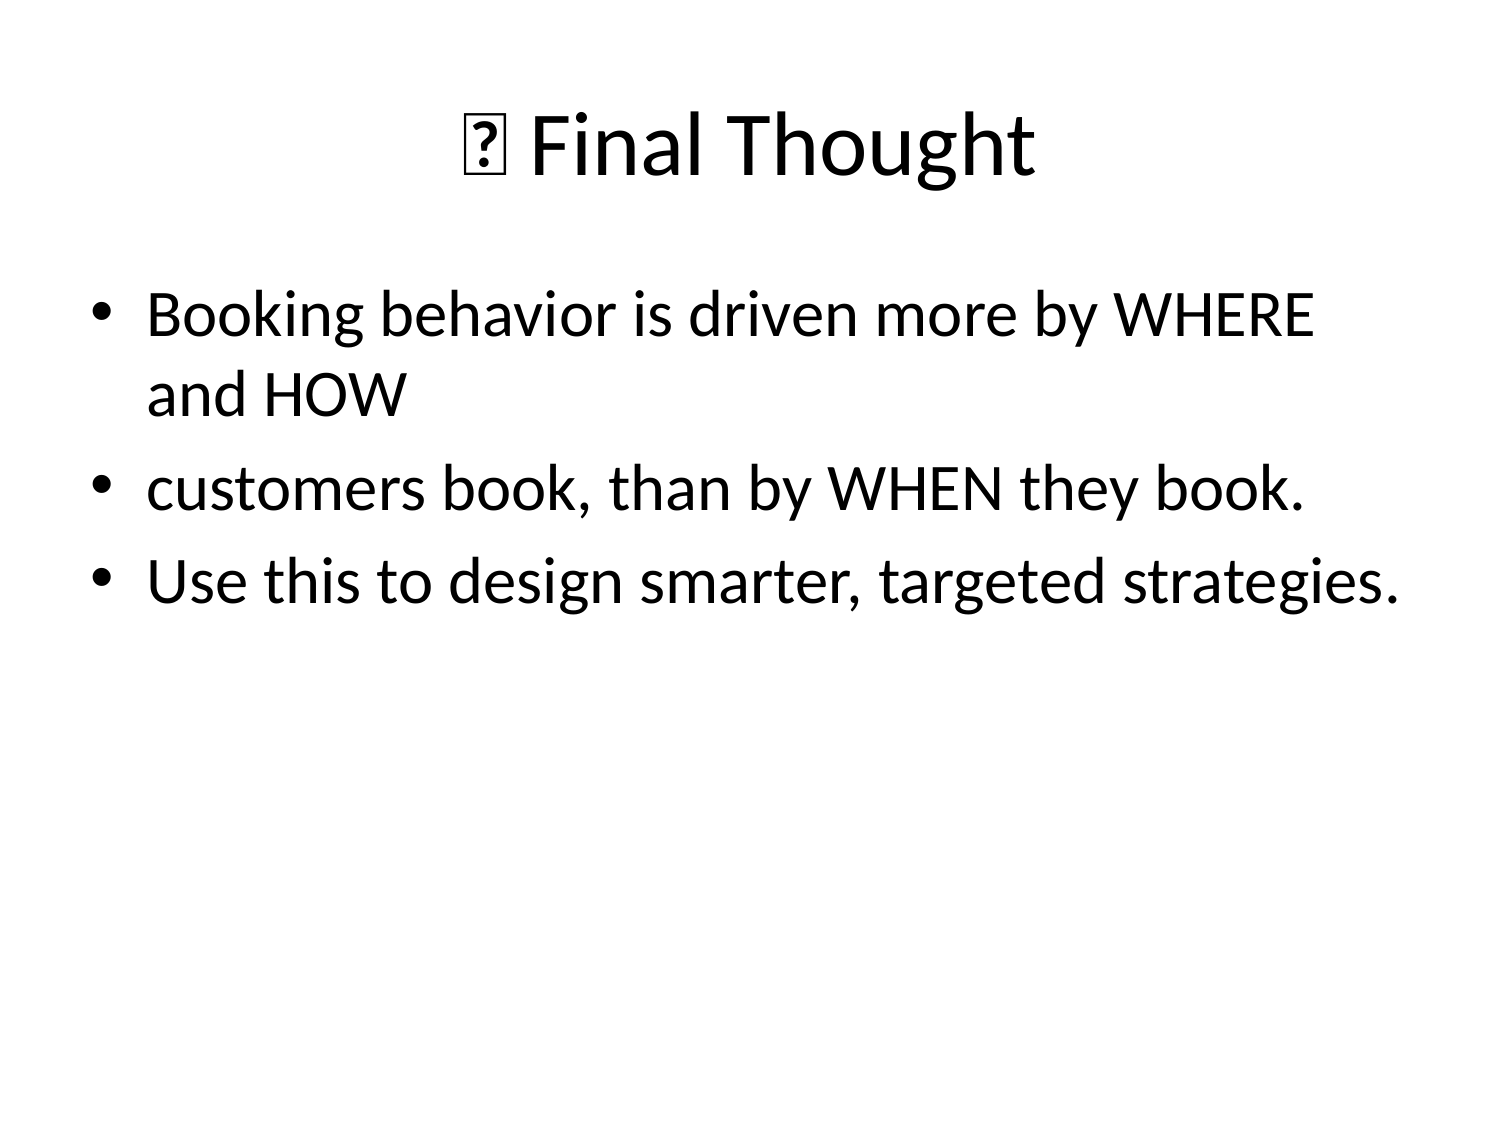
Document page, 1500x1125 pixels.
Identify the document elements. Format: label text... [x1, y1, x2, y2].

title 🚀 Final Thought [75, 45, 1425, 233]
list Booking behavior is driven more by WHERE and HOW customers book, than by WHEN they book. Use this to design smarter, targeted strategies. [75, 262, 1425, 1005]
